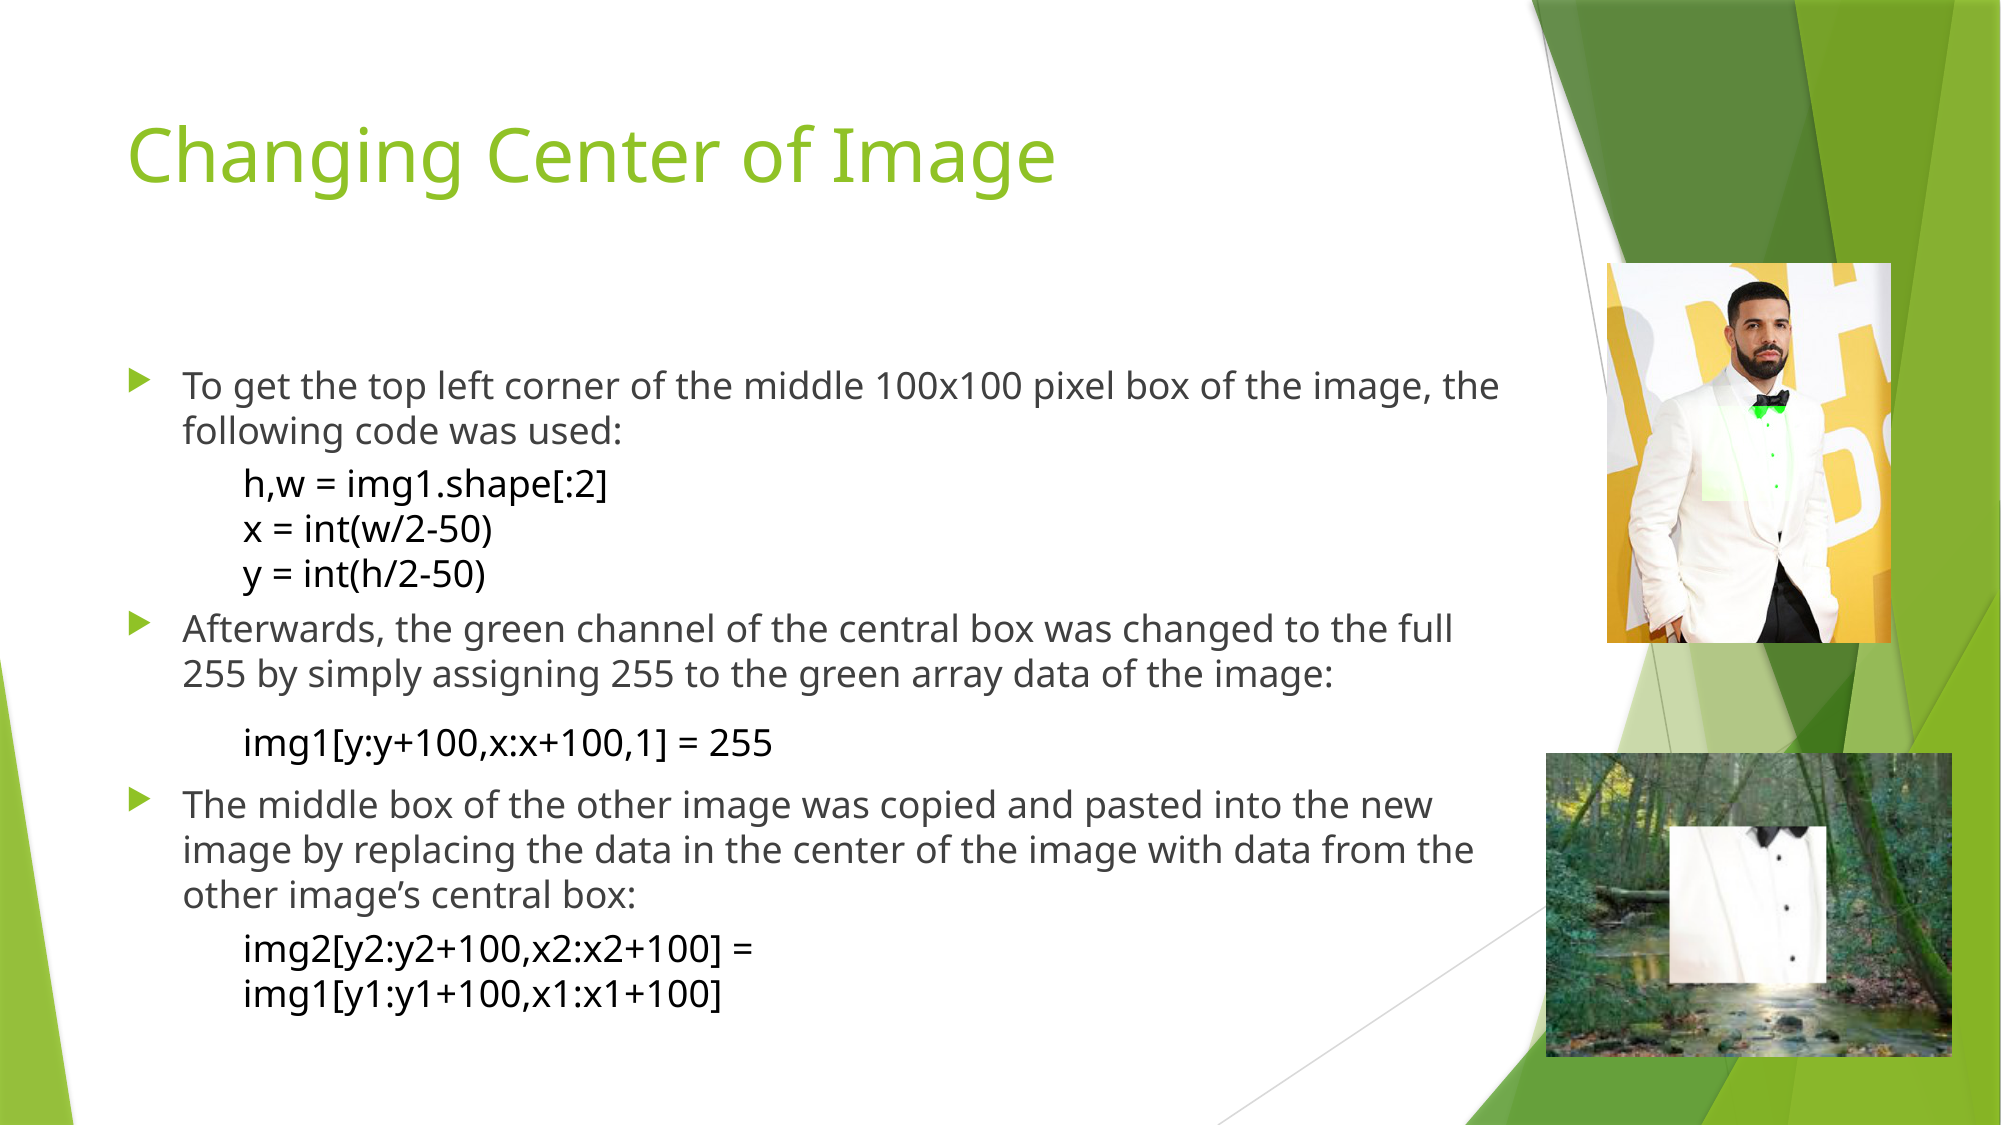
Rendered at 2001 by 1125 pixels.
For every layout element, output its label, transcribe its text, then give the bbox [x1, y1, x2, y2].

list To get the top left corner of the middle 100x100 pixel box of the image, the following code was used: Afterwards, the green channel of the central box was changed to the full 255 by simply assigning 255 to the green array data of the image: The middle box of the other image was copied and pasted into the new image by replacing the data in the center of the image with data from the other image’s central box: [111, 354, 1522, 992]
title Changing Center of Image [111, 99, 1522, 317]
picture [1546, 752, 1952, 1057]
text_box img1[y:y+100,x:x+100,1] = 255 [228, 711, 816, 771]
text_box h,w = img1.shape[:2] x = int(w/2-50) y = int(h/2-50) [228, 453, 625, 603]
text_box img2[y2:y2+100,x2:x2+100] = img1[y1:y1+100,x1:x1+100] [228, 917, 1225, 1022]
picture [1606, 263, 1892, 643]
